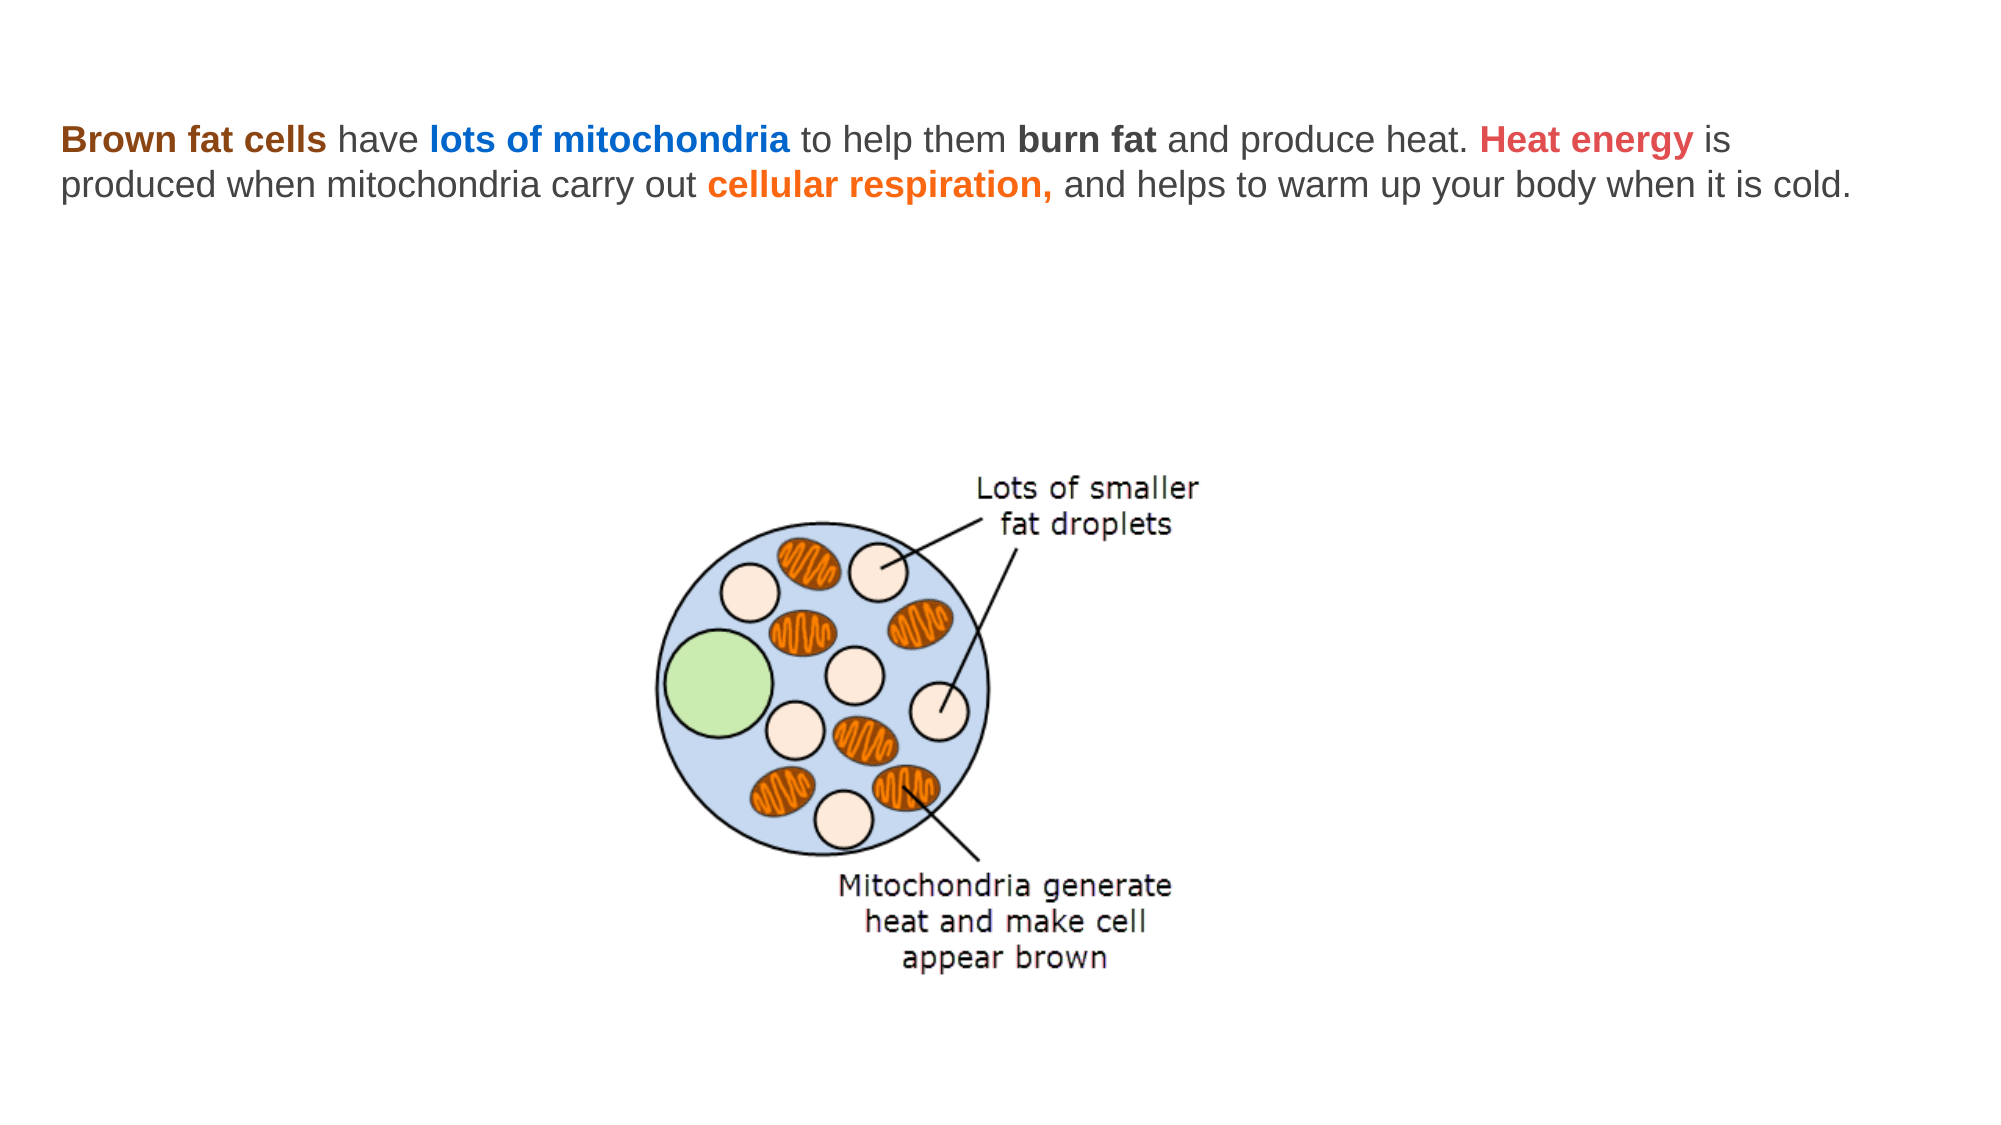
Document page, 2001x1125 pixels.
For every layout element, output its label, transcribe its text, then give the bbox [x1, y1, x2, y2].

picture [625, 449, 1218, 995]
text_box Brown fat cells have lots of mitochondria to help them burn fat and produce heat. Heat energy is produced when mitochondria carry out cellular respiration, and helps to warm up your body when it is cold. [45, 107, 1903, 213]
